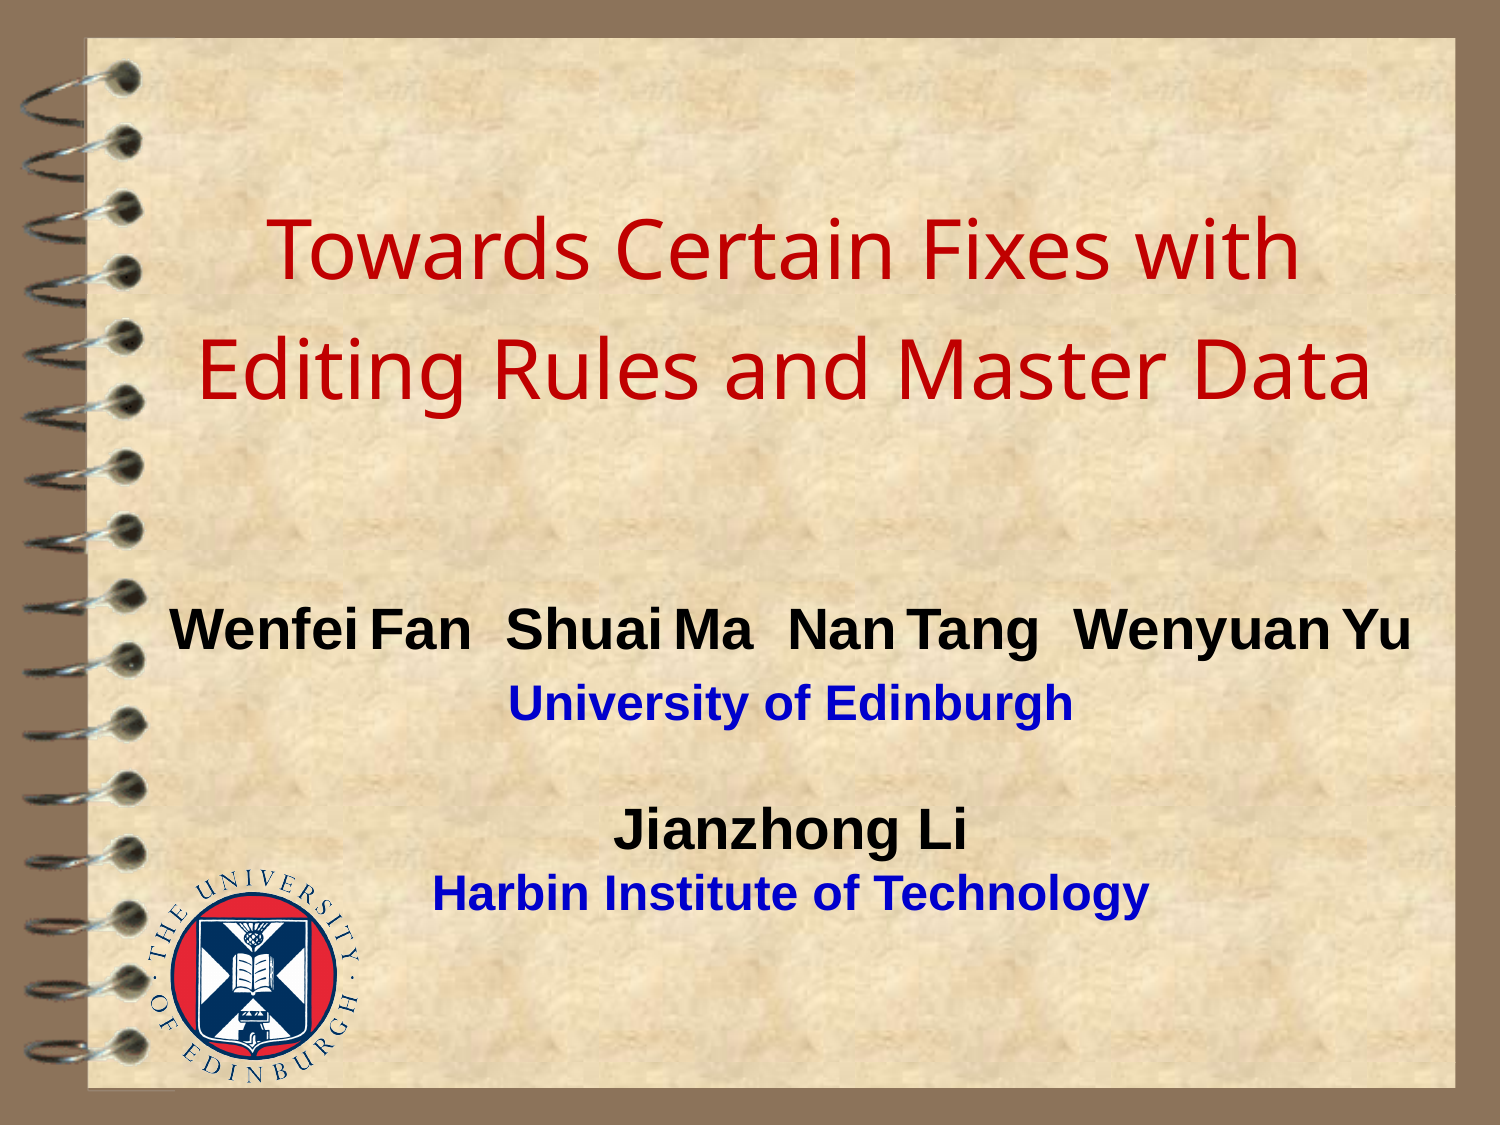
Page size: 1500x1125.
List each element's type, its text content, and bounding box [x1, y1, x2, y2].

subtitle Towards Certain Fixes with Editing Rules and Master Data [170, 168, 1400, 457]
text_box Wenfei Fan Shuai Ma Nan Tang Wenyuan Yu University of Edinburgh Jianzhong Li Harbin Institute of Technology [135, 583, 1447, 929]
picture [0, 0, 1456, 1125]
